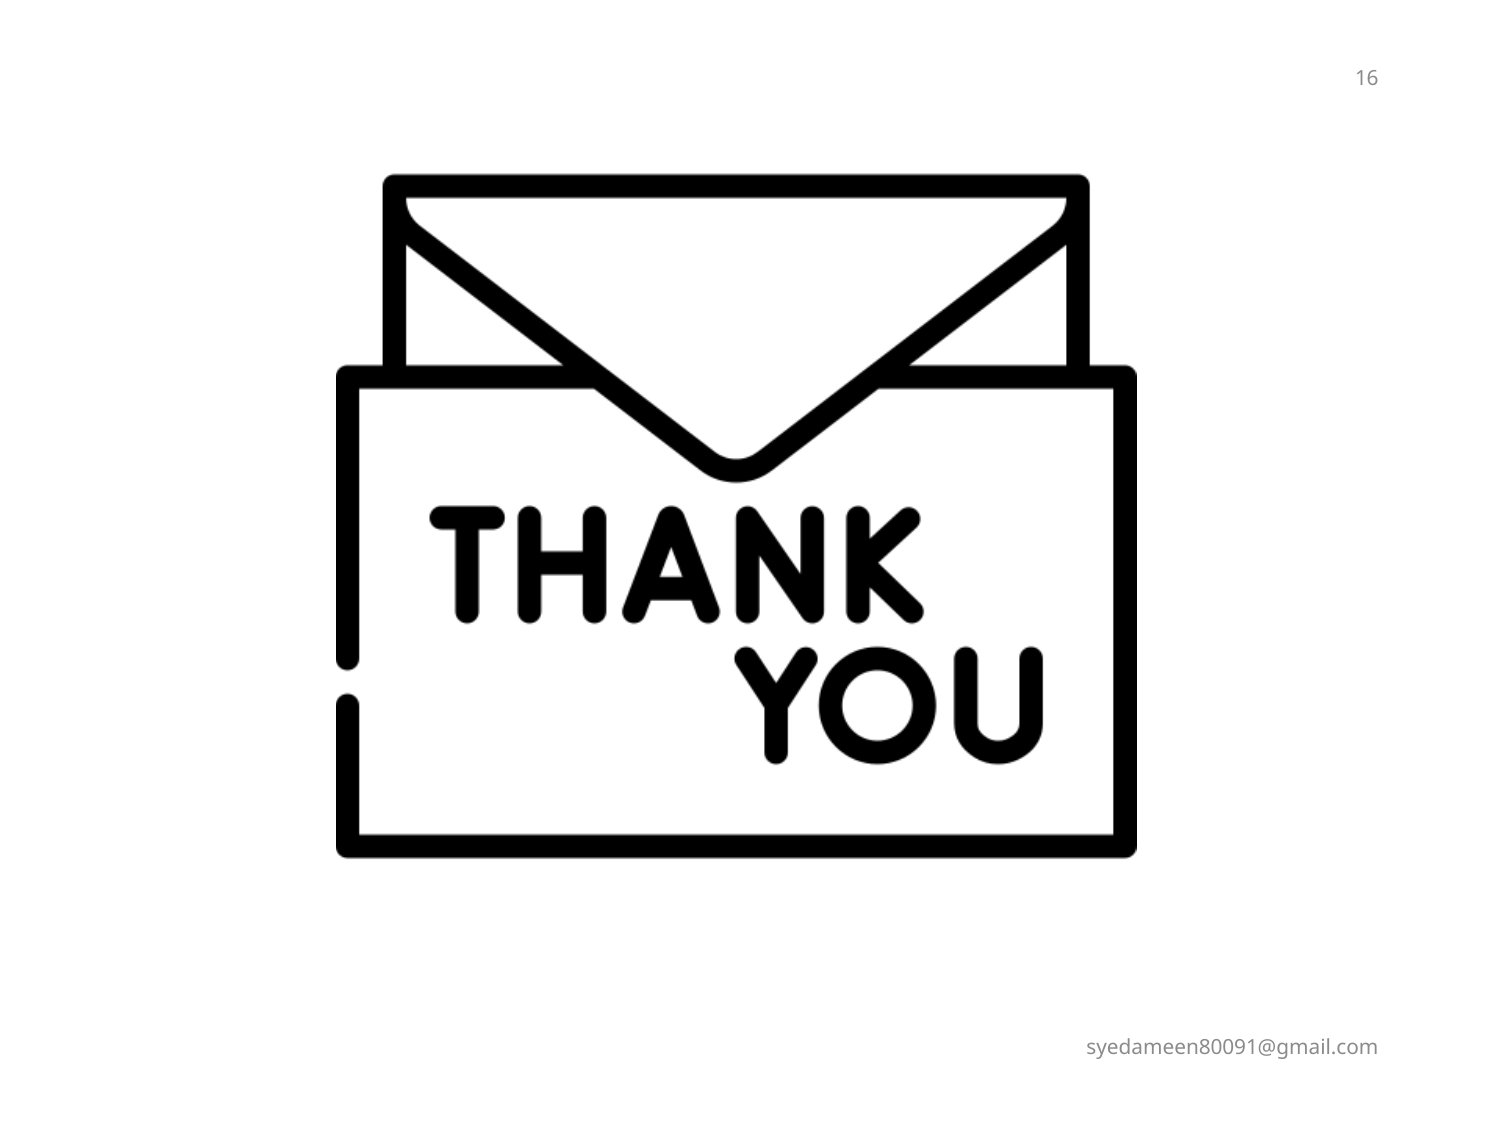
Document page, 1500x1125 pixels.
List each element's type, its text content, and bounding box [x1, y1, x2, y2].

picture [336, 116, 1137, 918]
slide_number 16 [1281, 52, 1394, 105]
footer syedameen80091@gmail.com [105, 1021, 1394, 1074]
